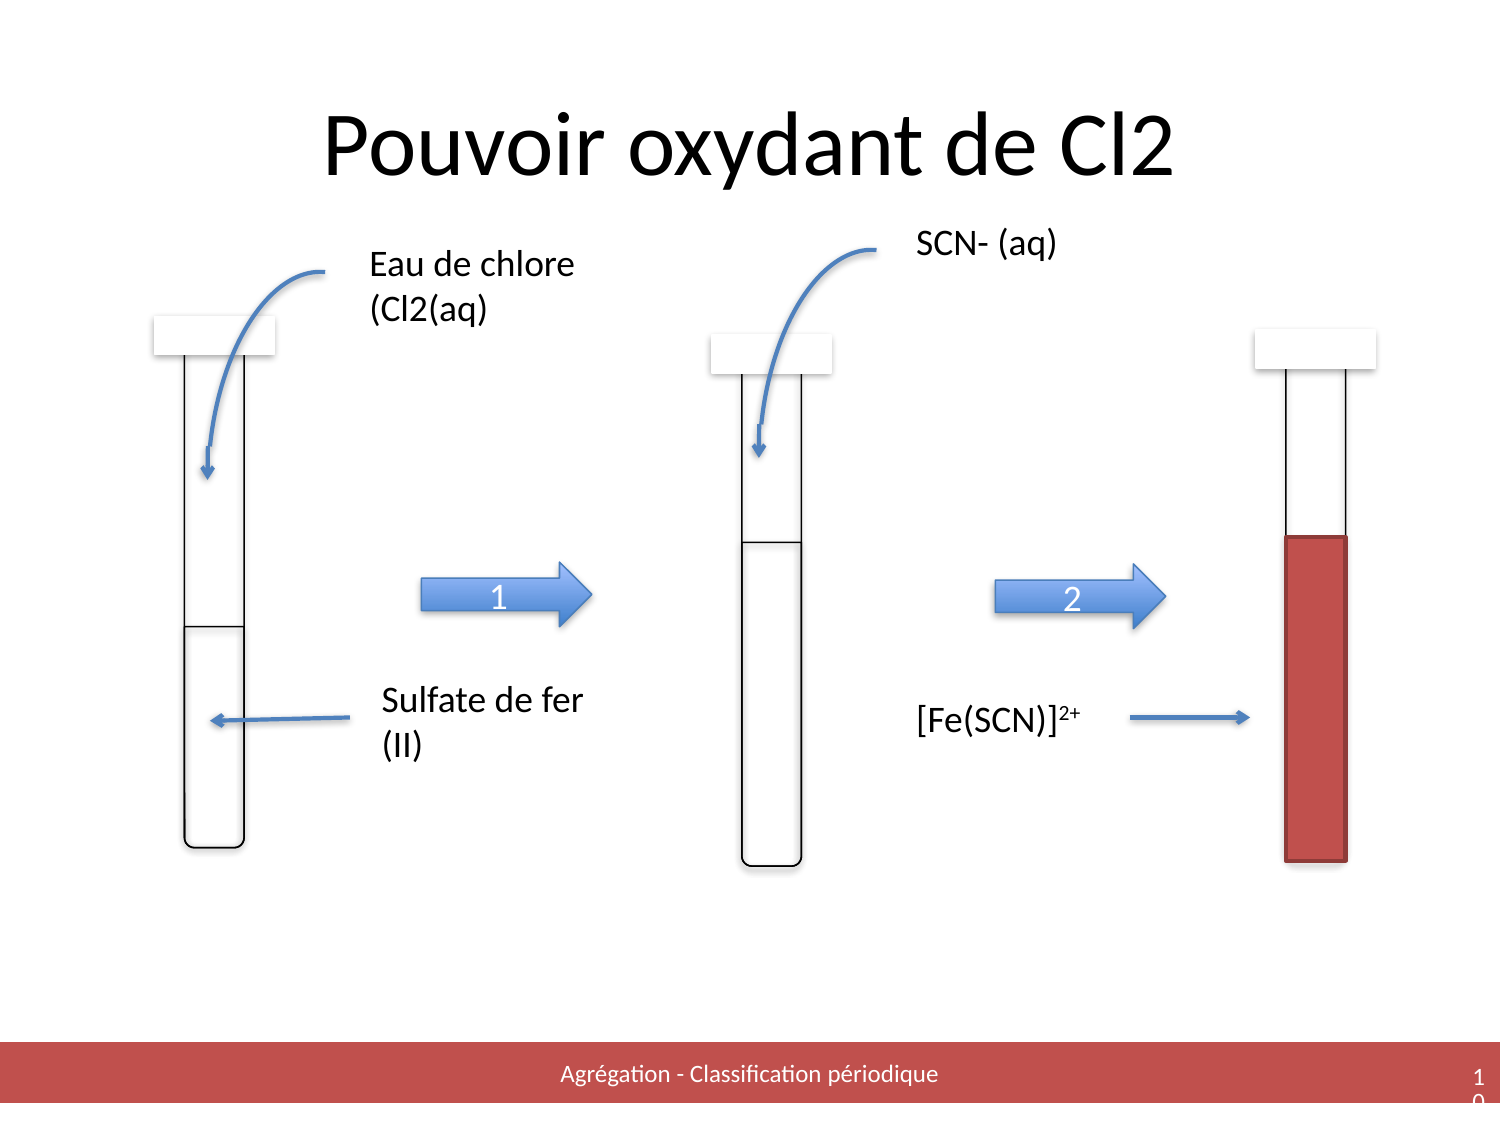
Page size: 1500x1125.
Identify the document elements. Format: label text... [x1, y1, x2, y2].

text_box SCN- (aq) [901, 210, 1173, 271]
footer Agrégation - Classification périodique [0, 1042, 1500, 1103]
text_box [Fe(SCN)]2+ [901, 687, 1173, 747]
text_box 1 [420, 561, 593, 628]
text_box 2 [994, 563, 1167, 630]
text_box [154, 316, 275, 848]
text_box Eau de chlore (Cl2(aq) [354, 231, 626, 337]
title Pouvoir oxydant de Cl2 [75, 45, 1425, 233]
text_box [209, 717, 351, 721]
text_box Sulfate de fer (II) [366, 667, 639, 773]
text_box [758, 248, 955, 620]
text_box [1255, 329, 1376, 862]
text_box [207, 270, 404, 642]
slide_number 9 [1457, 1045, 1500, 1106]
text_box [711, 334, 832, 867]
